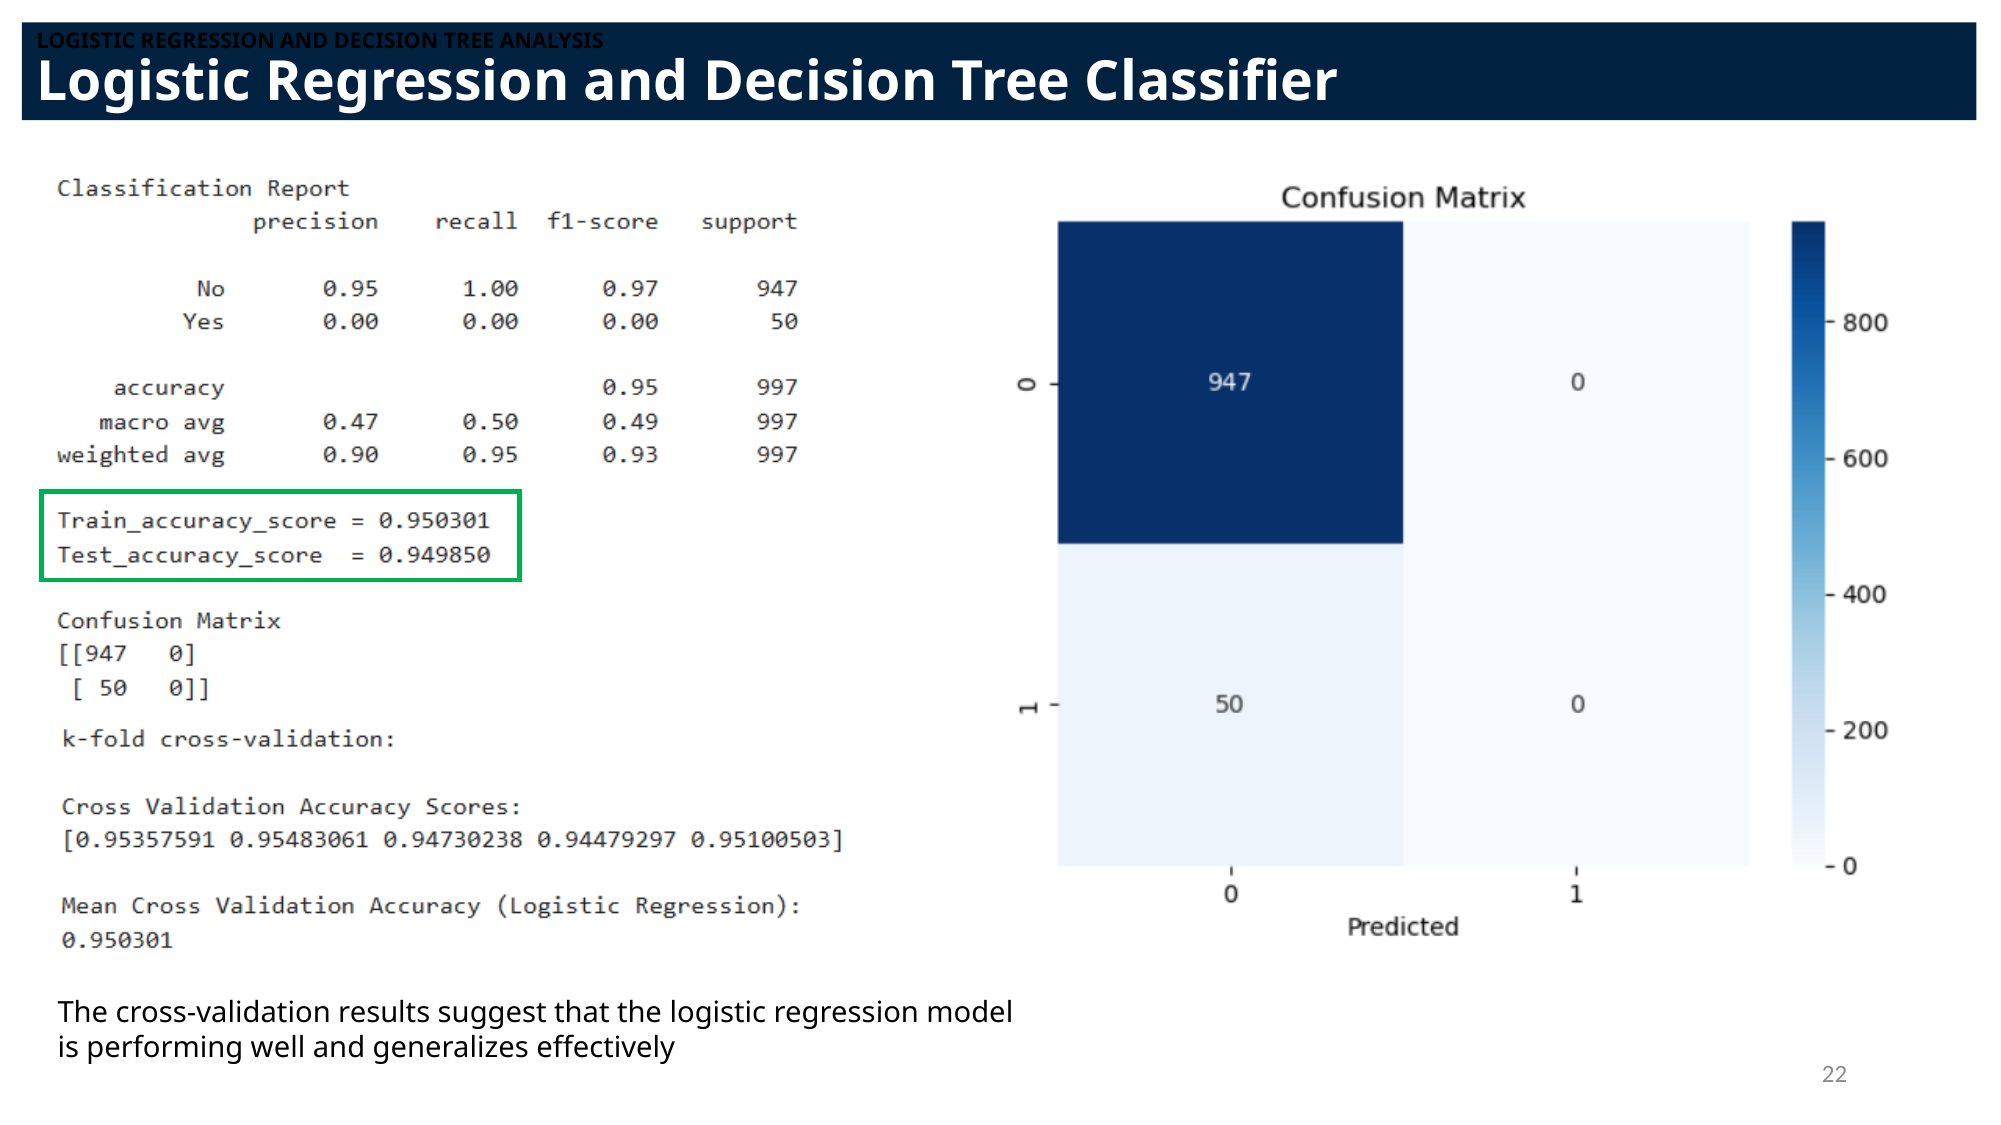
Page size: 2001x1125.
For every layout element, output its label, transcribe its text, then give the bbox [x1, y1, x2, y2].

picture [41, 168, 852, 710]
picture [971, 175, 1904, 950]
text_box The cross-validation results suggest that the logistic regression model is performing well and generalizes effectively [42, 986, 1044, 1071]
slide_number 22 [1412, 1042, 1863, 1103]
text_box LOGISTIC REGRESSION AND DECISION TREE ANALYSIS Logistic Regression and Decision Tree Classifier [21, 22, 1977, 121]
picture [41, 717, 922, 978]
